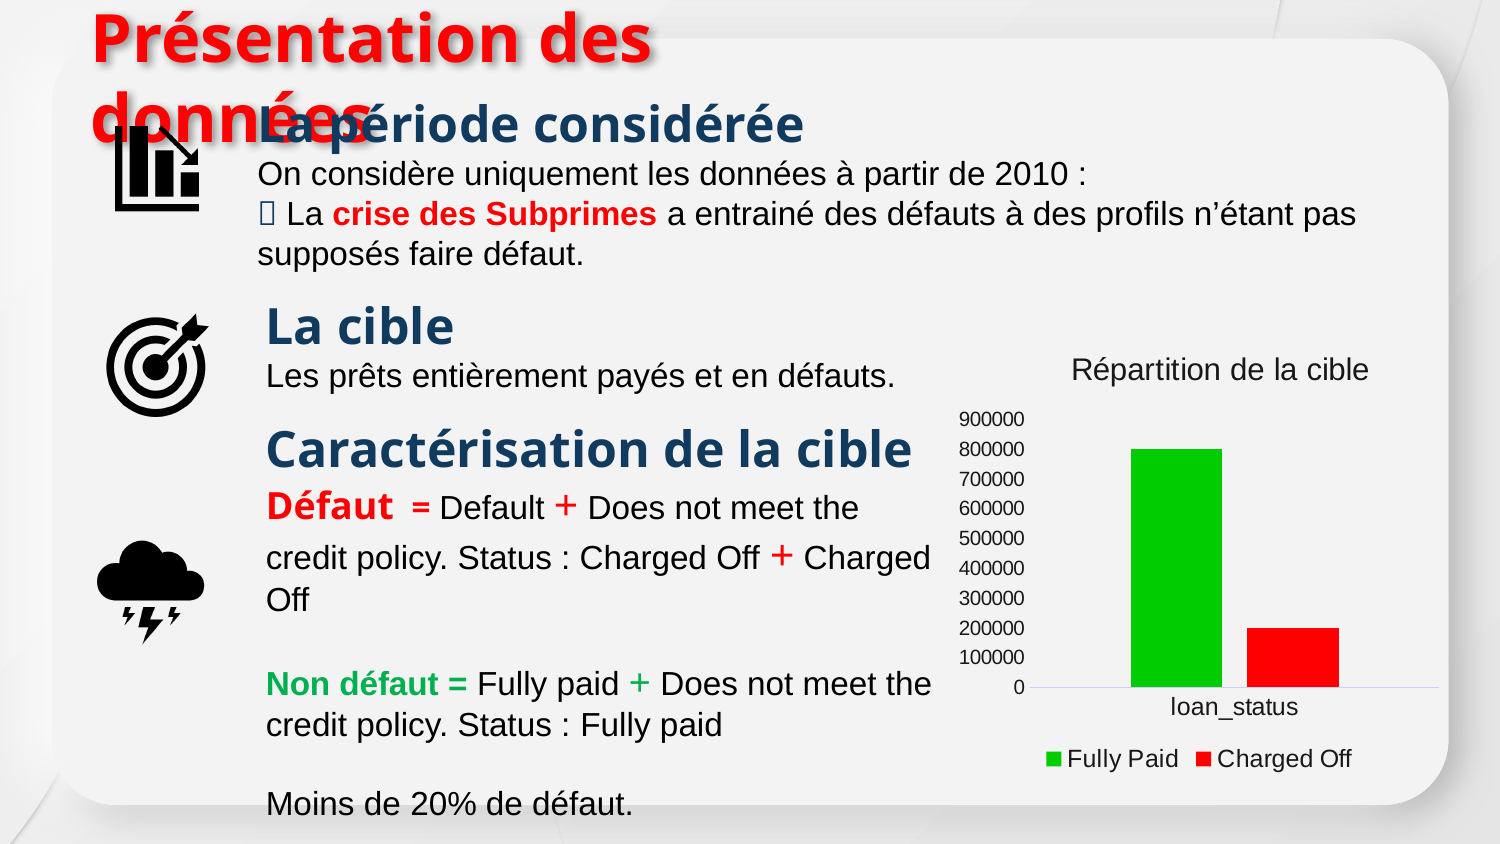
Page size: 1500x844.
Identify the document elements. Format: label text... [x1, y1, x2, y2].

text_box La période considérée On considère uniquement les données à partir de 2010 :  La crise des Subprimes a entrainé des défauts à des profils n’étant pas supposés faire défaut. [242, 85, 1449, 355]
text_box Présentation des données [75, 0, 884, 163]
text_box Caractérisation de la cible Défaut = Default + Does not meet the credit policy. Status : Charged Off + Charged Off Non défaut = Fully paid + Does not meet the credit policy. Status : Fully paid Moins de 20% de défaut. [251, 442, 959, 844]
picture [99, 110, 216, 228]
text_box La cible Les prêts entièrement payés et en défauts. [251, 286, 1384, 442]
chart [948, 328, 1450, 779]
picture [95, 302, 221, 428]
picture [75, 517, 226, 668]
